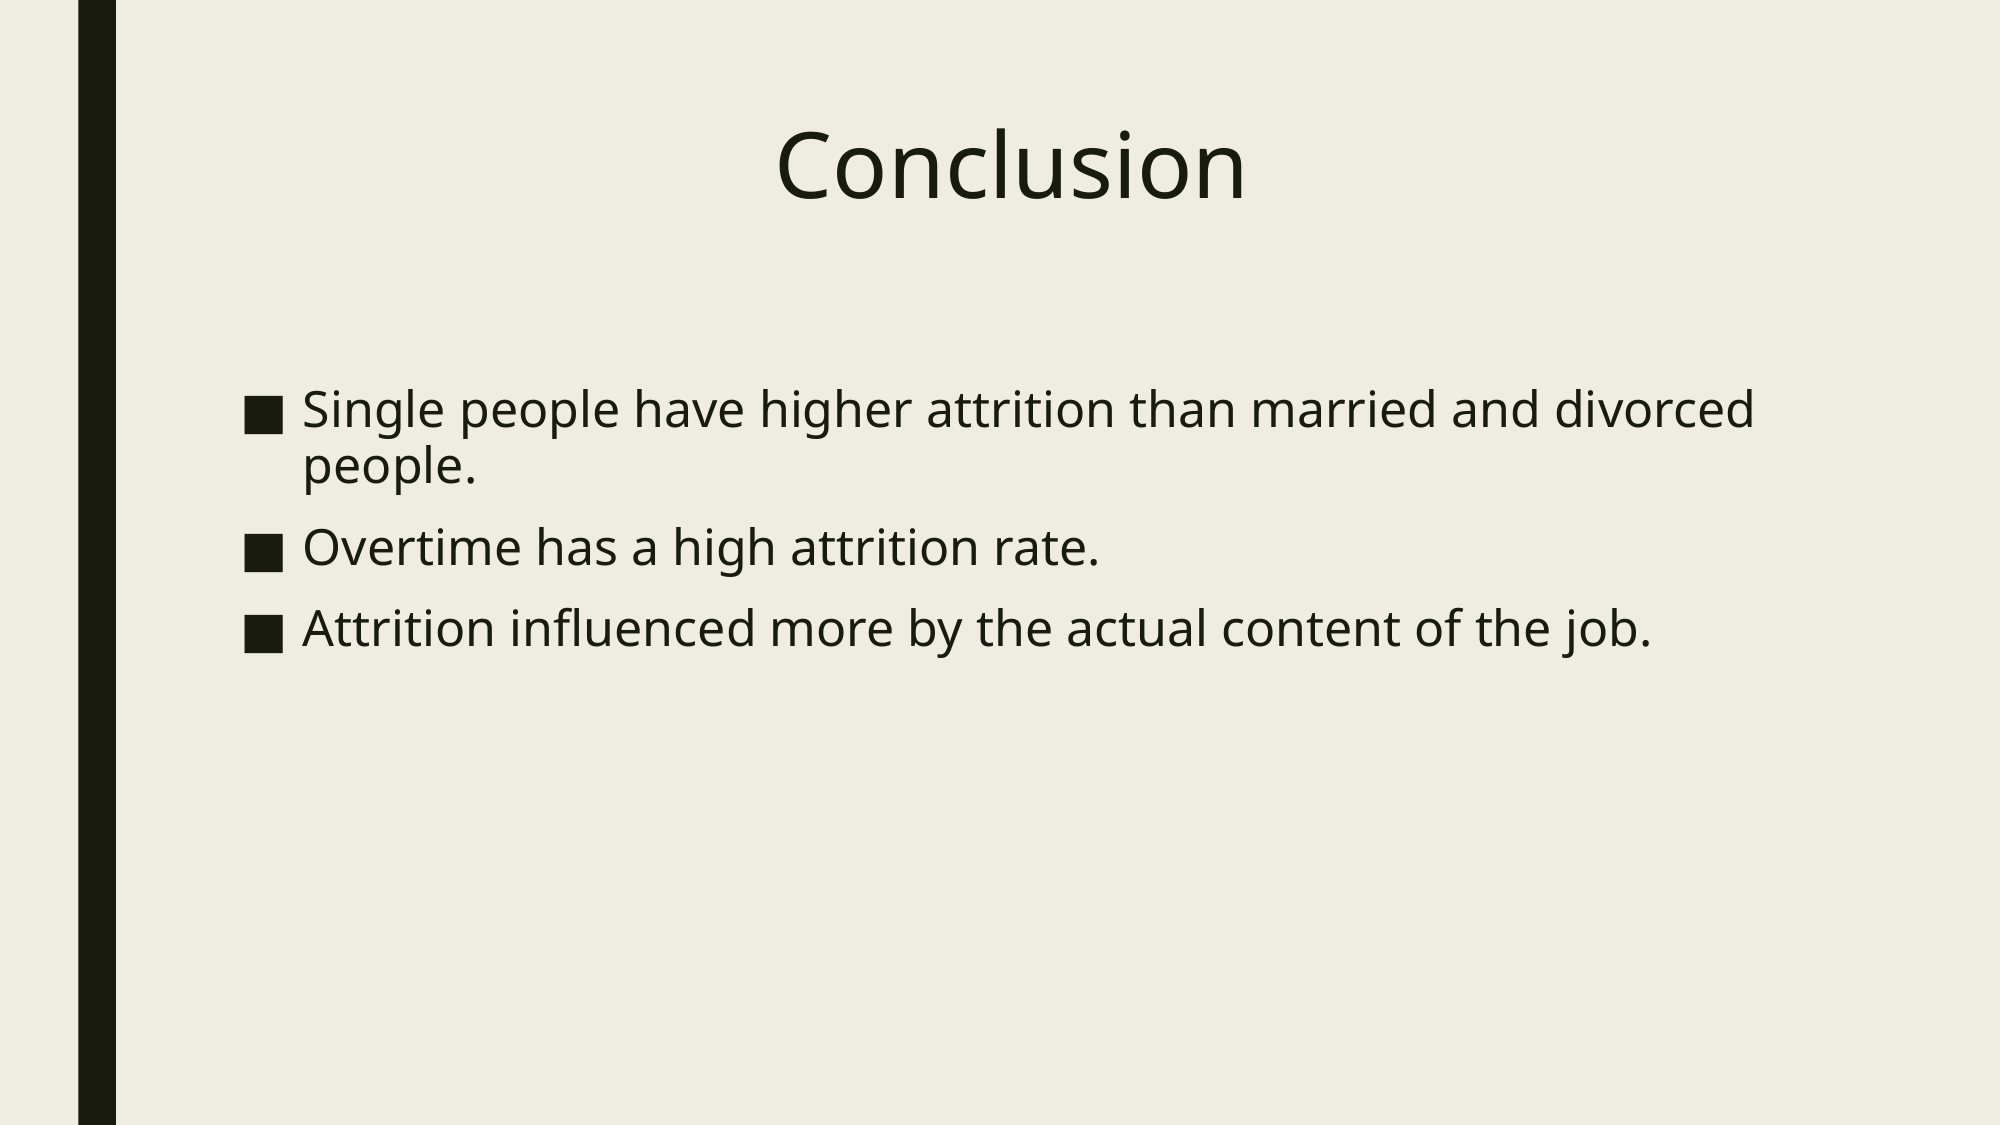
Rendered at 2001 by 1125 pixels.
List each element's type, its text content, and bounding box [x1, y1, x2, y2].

title Conclusion [225, 112, 1800, 357]
list Single people have higher attrition than married and divorced people. Overtime has a high attrition rate. Attrition influenced more by the actual content of the job. [225, 375, 1800, 963]
